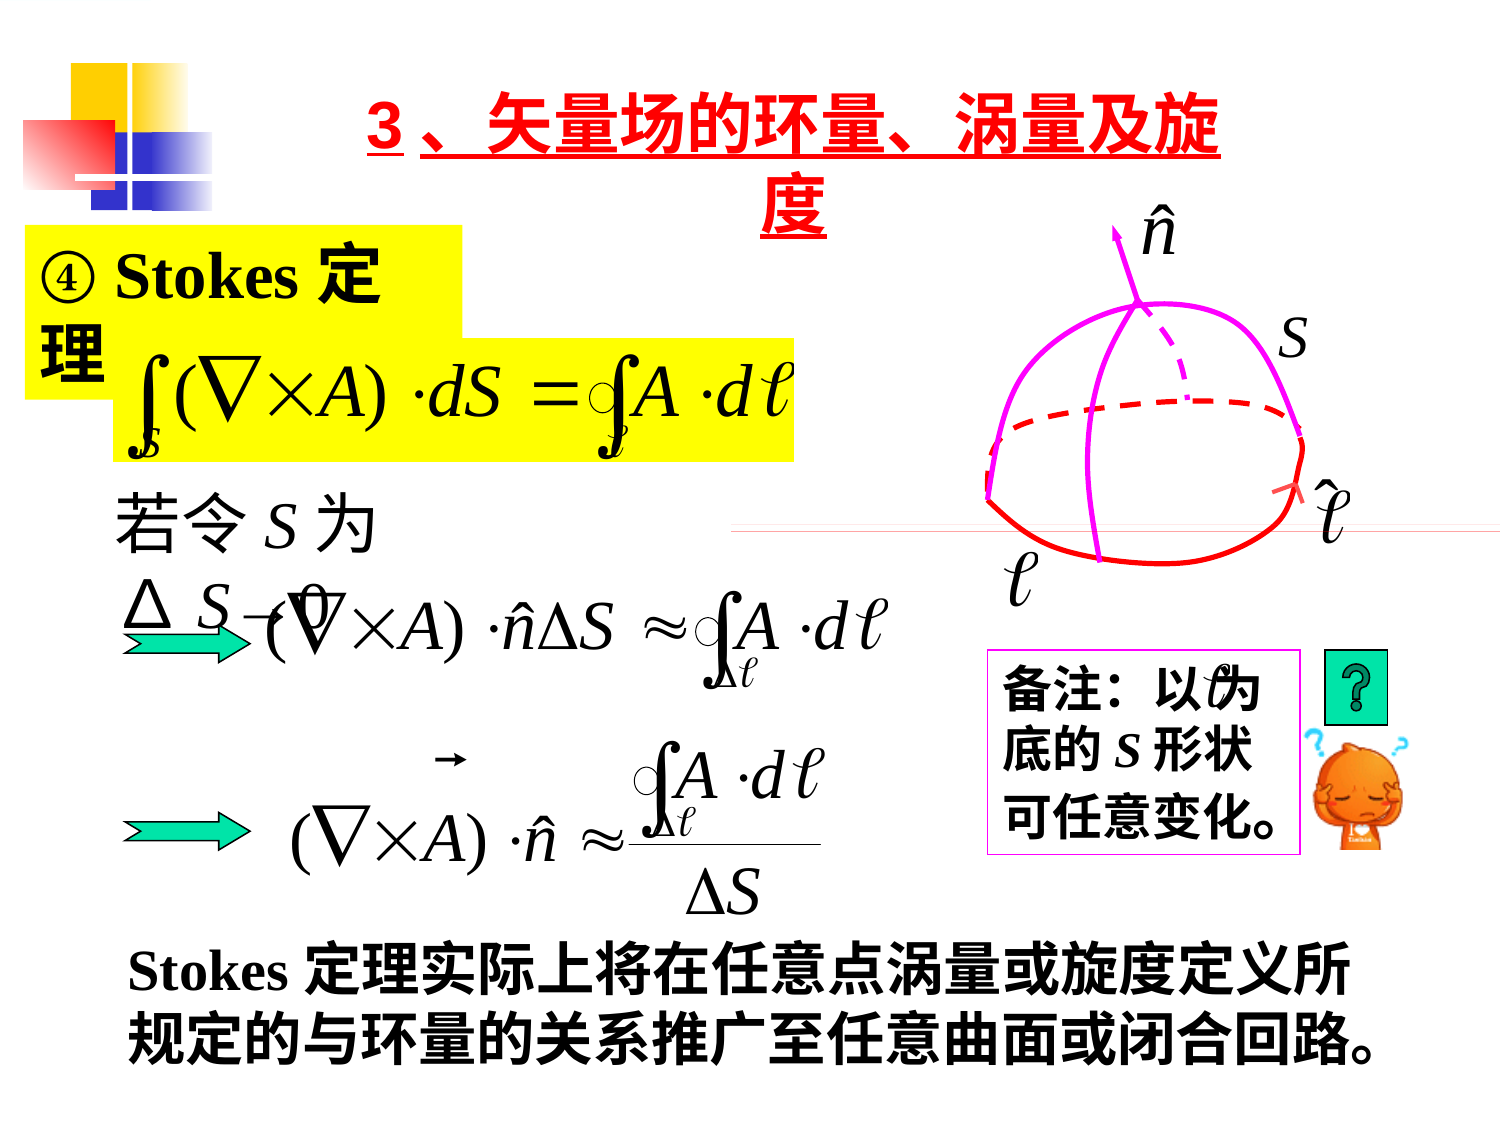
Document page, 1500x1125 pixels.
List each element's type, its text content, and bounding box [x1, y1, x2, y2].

text_box [125, 624, 251, 663]
text_box [1113, 303, 1300, 475]
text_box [999, 549, 1038, 613]
text_box [1112, 224, 1138, 301]
text_box [1015, 525, 1094, 531]
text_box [1274, 487, 1301, 509]
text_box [1199, 662, 1231, 713]
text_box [287, 724, 826, 922]
text_box [1094, 533, 1105, 563]
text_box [1312, 474, 1350, 551]
text_box [987, 306, 1133, 500]
text_box [1138, 300, 1188, 400]
text_box [125, 812, 251, 850]
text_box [262, 574, 888, 693]
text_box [1274, 312, 1316, 363]
text_box 若令S为∆S→0 [99, 474, 575, 650]
text_box [1105, 525, 1275, 531]
text_box 备注：以 为底的S形状可任意变化。 [987, 650, 1300, 855]
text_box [1137, 199, 1182, 262]
text_box [1106, 437, 1303, 524]
text_box [1087, 300, 1138, 524]
text_box ④ Stokes定理 [24, 224, 463, 400]
text_box 3、矢量场的环量、涡量及旋度 [324, 74, 1263, 250]
text_box [987, 480, 1093, 524]
text_box [987, 443, 997, 492]
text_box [112, 337, 794, 463]
text_box [1026, 533, 1099, 559]
text_box [1093, 525, 1106, 531]
text_box Stokes定理实际上将在任意点涡量或旋度定义所规定的与环量的关系推广至任意曲面或闭合回路。 [112, 924, 1400, 1125]
text_box [1324, 649, 1388, 723]
text_box [1101, 533, 1265, 564]
picture [1299, 724, 1426, 851]
